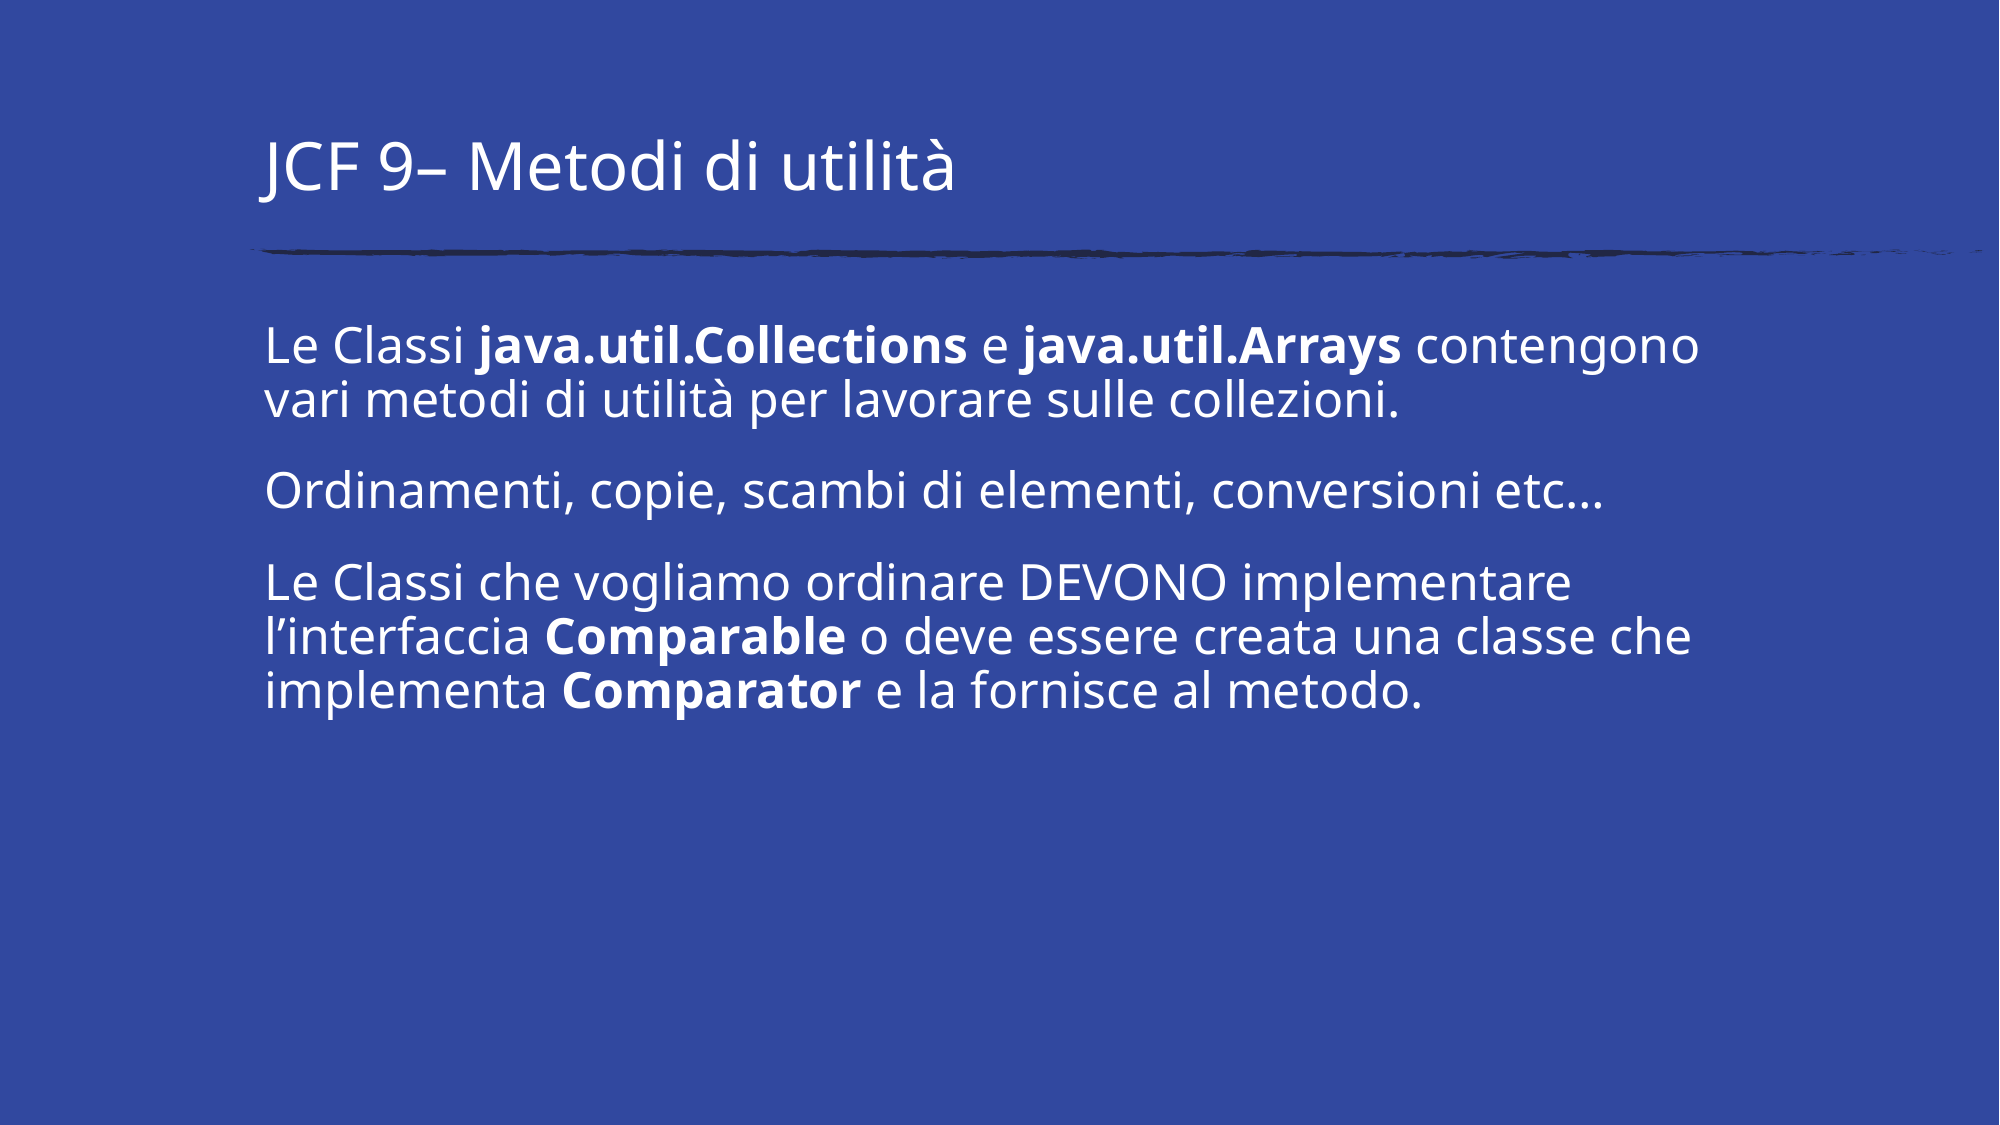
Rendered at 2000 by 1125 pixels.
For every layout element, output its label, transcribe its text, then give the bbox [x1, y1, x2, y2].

title JCF 9– Metodi di utilità [249, 45, 1750, 213]
list Le Classi java.util.Collections e java.util.Arrays contengono vari metodi di utilità per lavorare sulle collezioni. Ordinamenti, copie, scambi di elementi, conversioni etc… Le Classi che vogliamo ordinare DEVONO implementare l’interfaccia Comparable o deve essere creata una classe che implementa Comparator e la fornisce al metodo. [249, 312, 1750, 1013]
